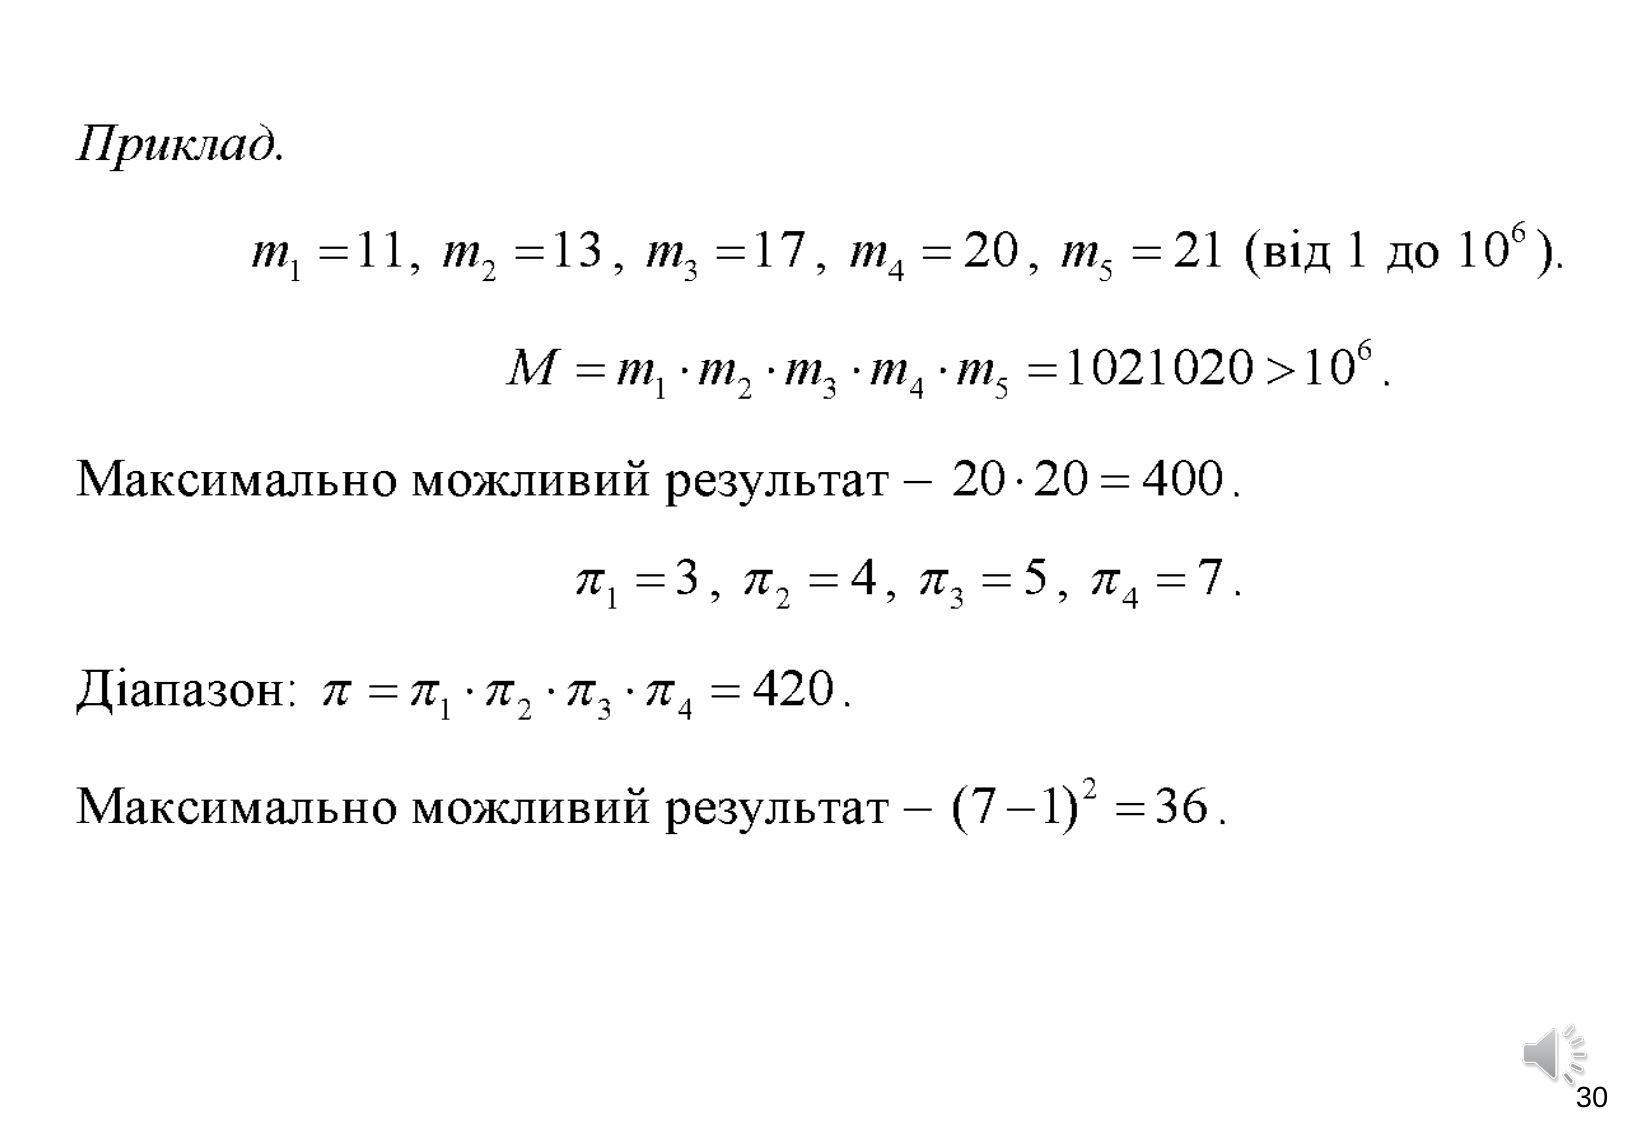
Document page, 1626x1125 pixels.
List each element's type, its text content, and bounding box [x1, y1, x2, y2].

picture [1522, 1022, 1590, 1090]
picture [38, 108, 1587, 861]
slide_number ‹#› [1485, 1070, 1624, 1125]
